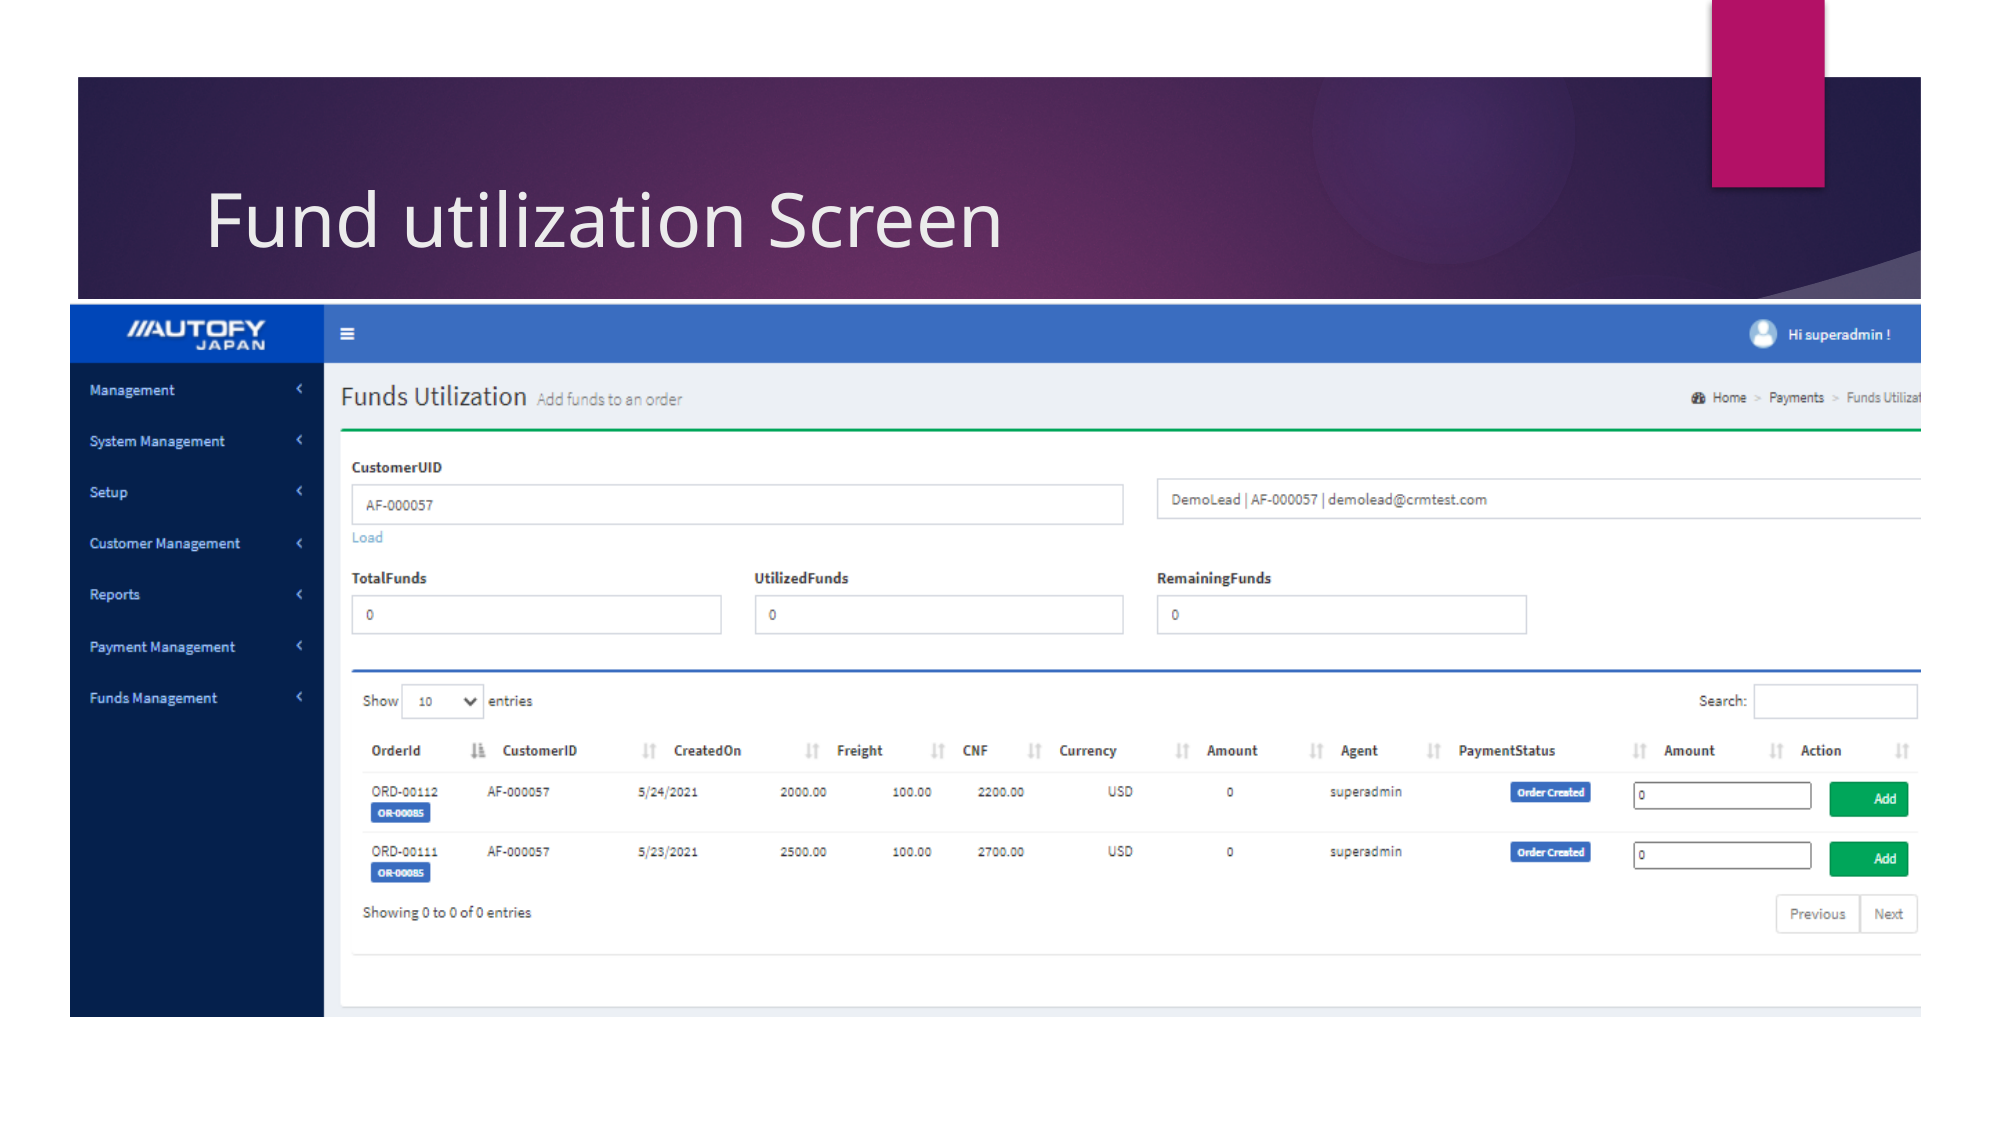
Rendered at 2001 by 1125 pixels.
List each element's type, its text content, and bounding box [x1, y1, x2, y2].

title Fund utilization Screen [189, 159, 1627, 276]
picture [70, 299, 1921, 1018]
